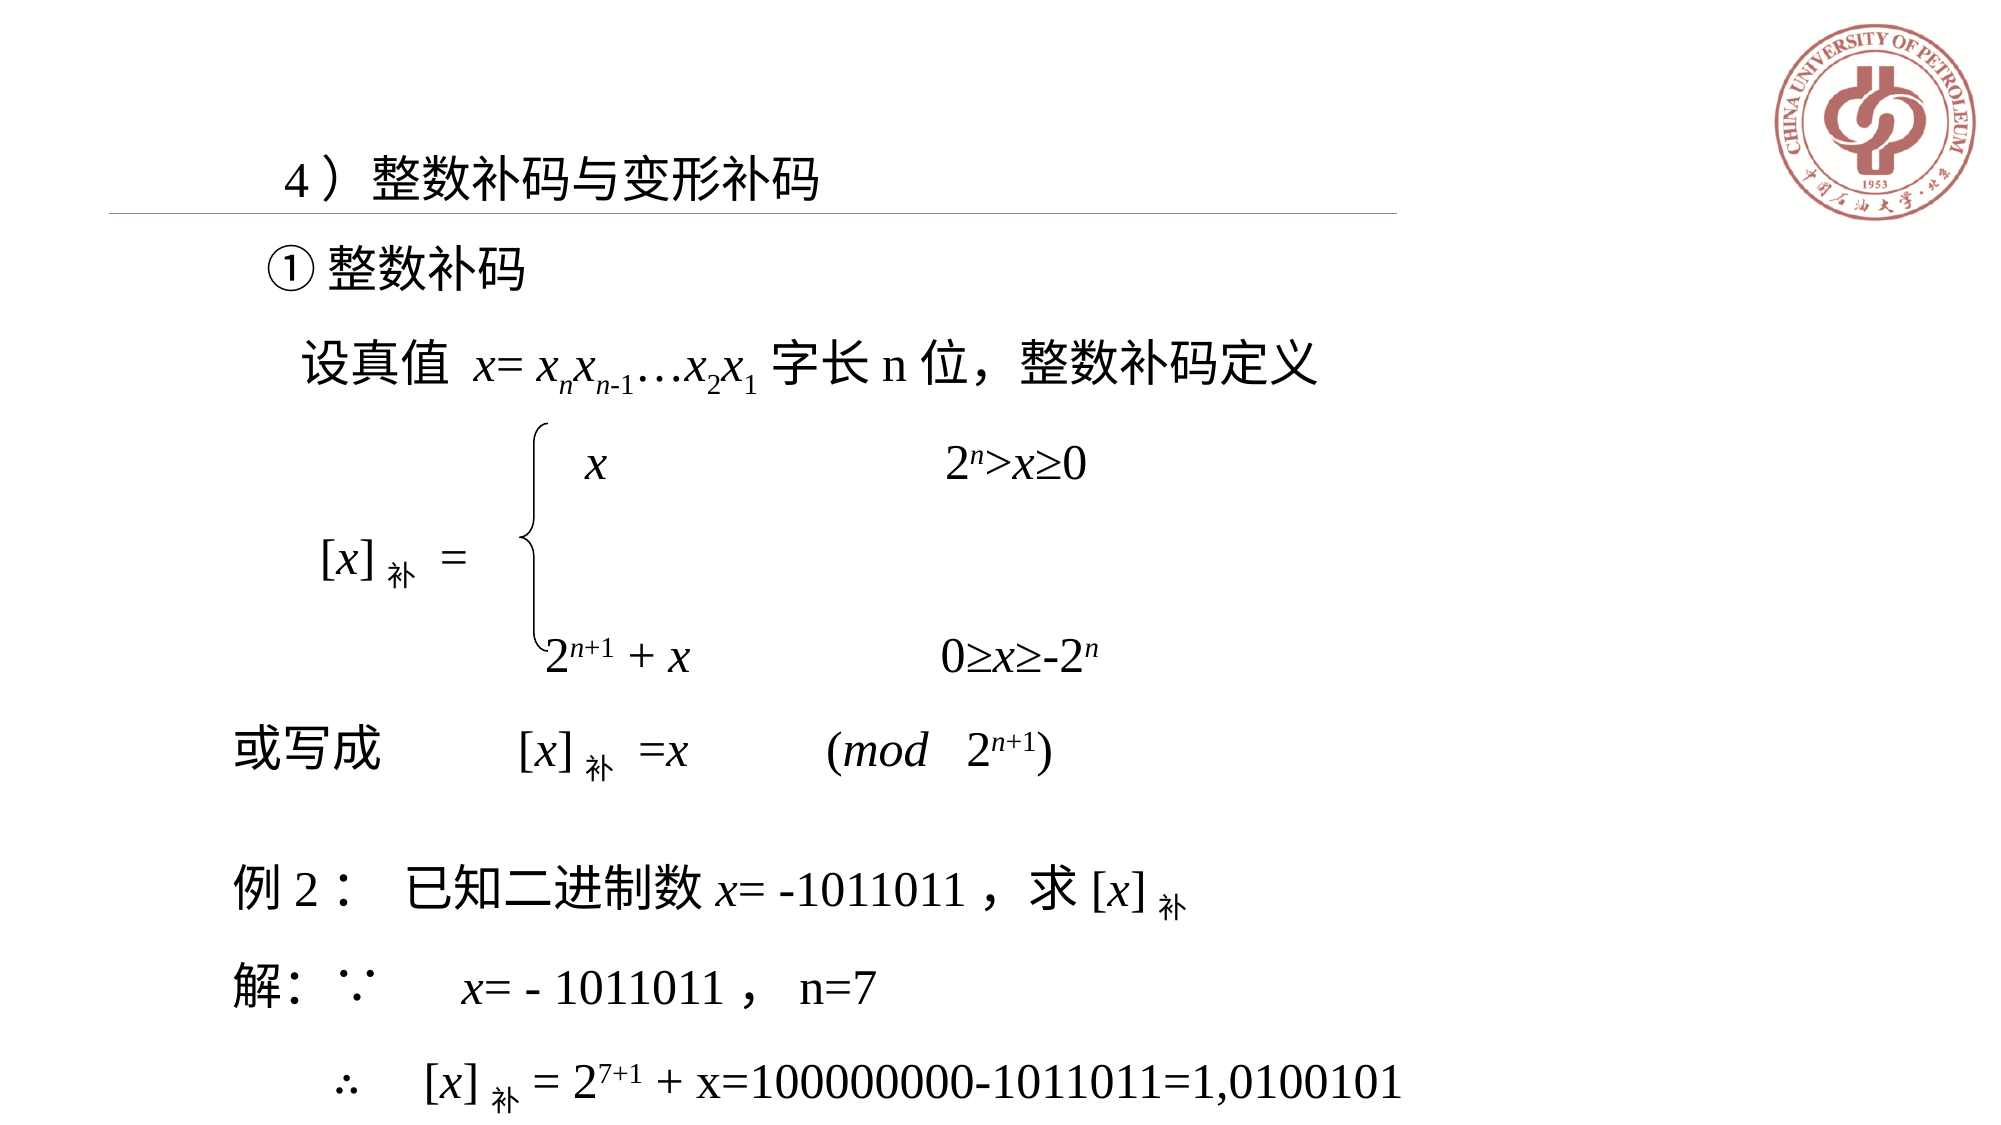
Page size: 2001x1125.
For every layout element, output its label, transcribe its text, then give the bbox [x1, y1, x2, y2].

text_box [519, 423, 548, 652]
text_box 4）整数补码与变形补码 ①整数补码 设真值 x= xnxn-1…x2x1字长n位，整数补码定义 x 2n>x≥0 [x]补 = 2n+1 + x 0≥x≥-2n 或写成 [x]补 =x (mod 2n+1) 例2： 已知二进制数x= -1011011，求[x]补 解：∵ x= - 1011011，n=7 ∴ [x]补= 27+1 + x=100000000-1011011=1,0100101 [217, 110, 1766, 1125]
picture [1769, 20, 1983, 225]
